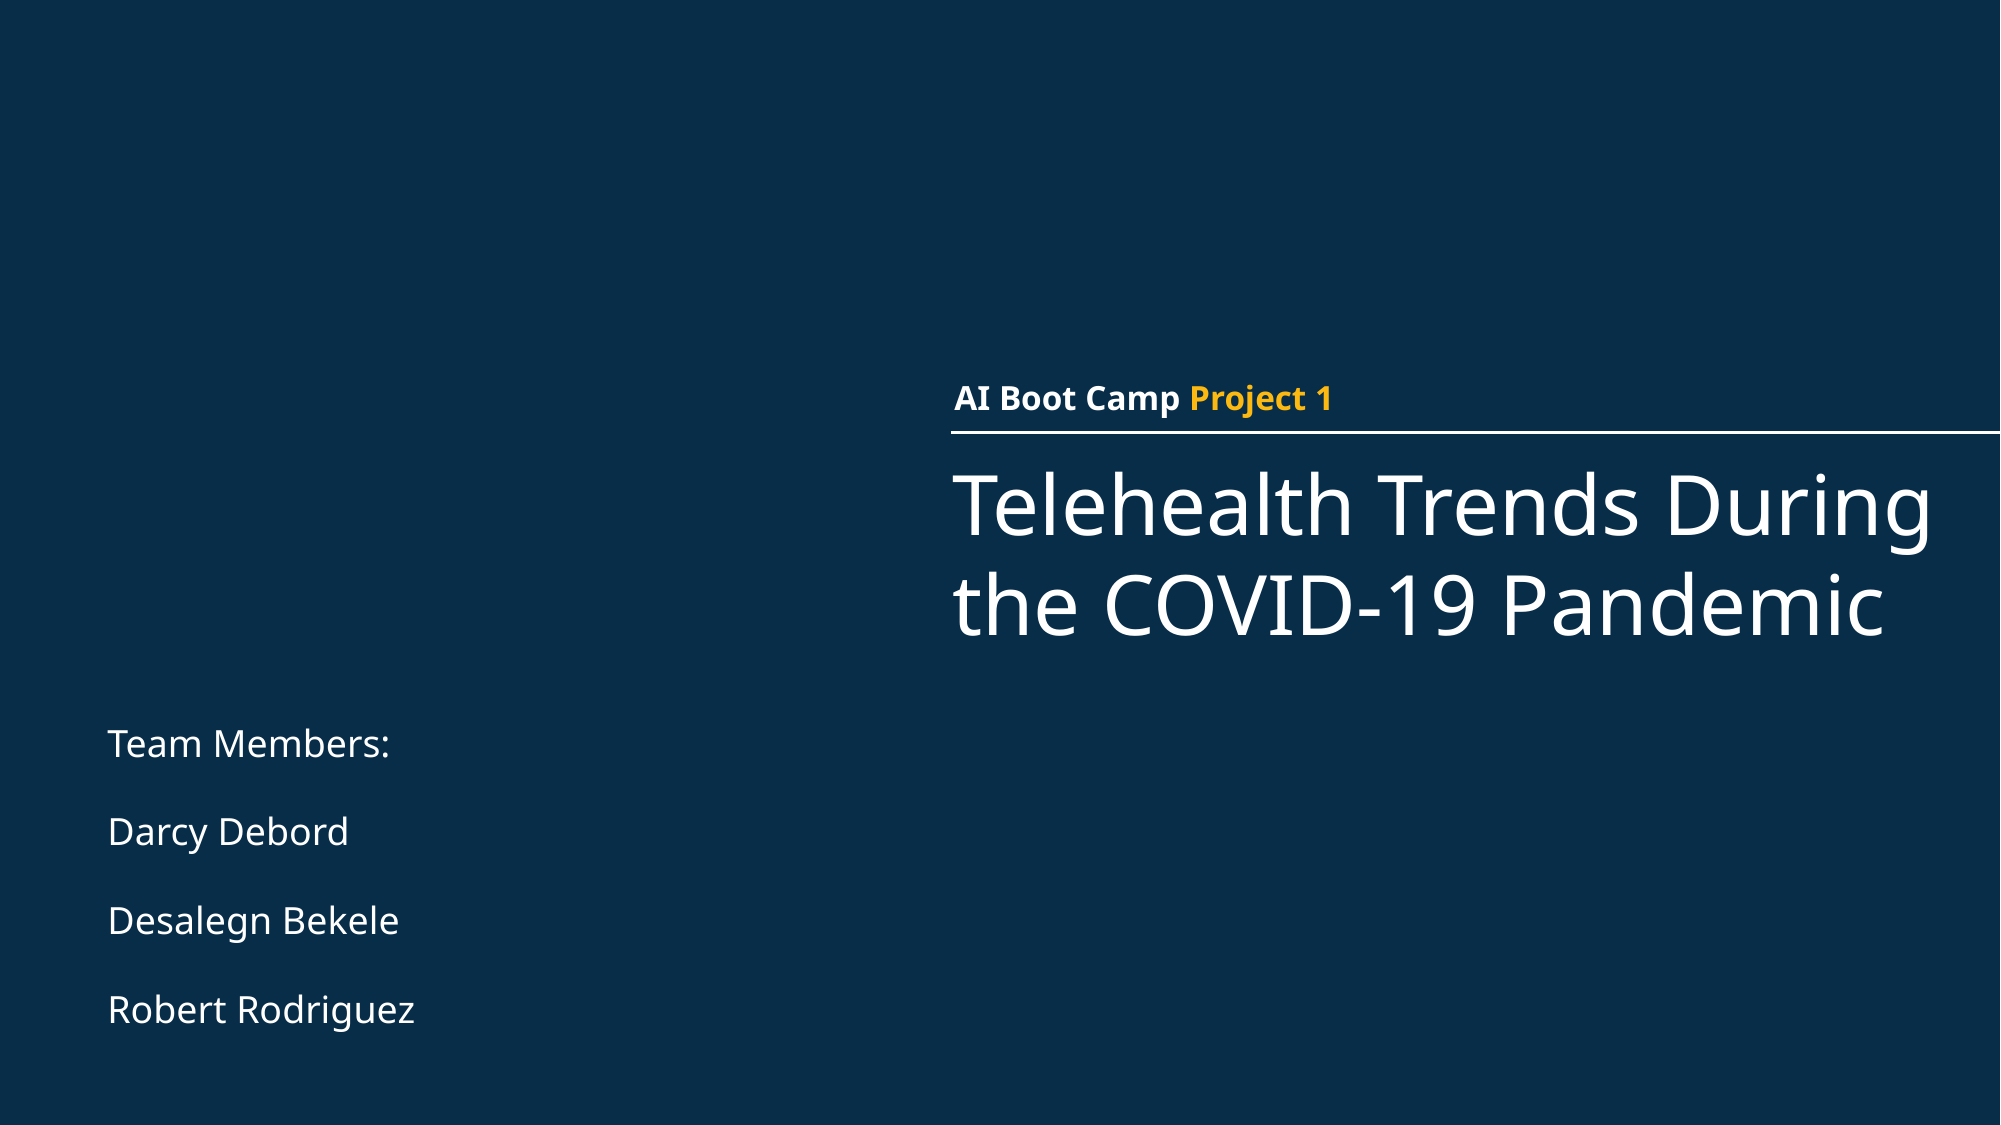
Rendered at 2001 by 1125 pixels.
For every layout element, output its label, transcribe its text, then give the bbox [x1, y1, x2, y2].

title Telehealth Trends During the COVID-19 Pandemic [872, 432, 1958, 717]
text_box AI Boot Camp Project 1 [934, 351, 1453, 432]
text_box Team Members: Darcy Debord Desalegn Bekele Robert Rodriguez [87, 692, 944, 1051]
